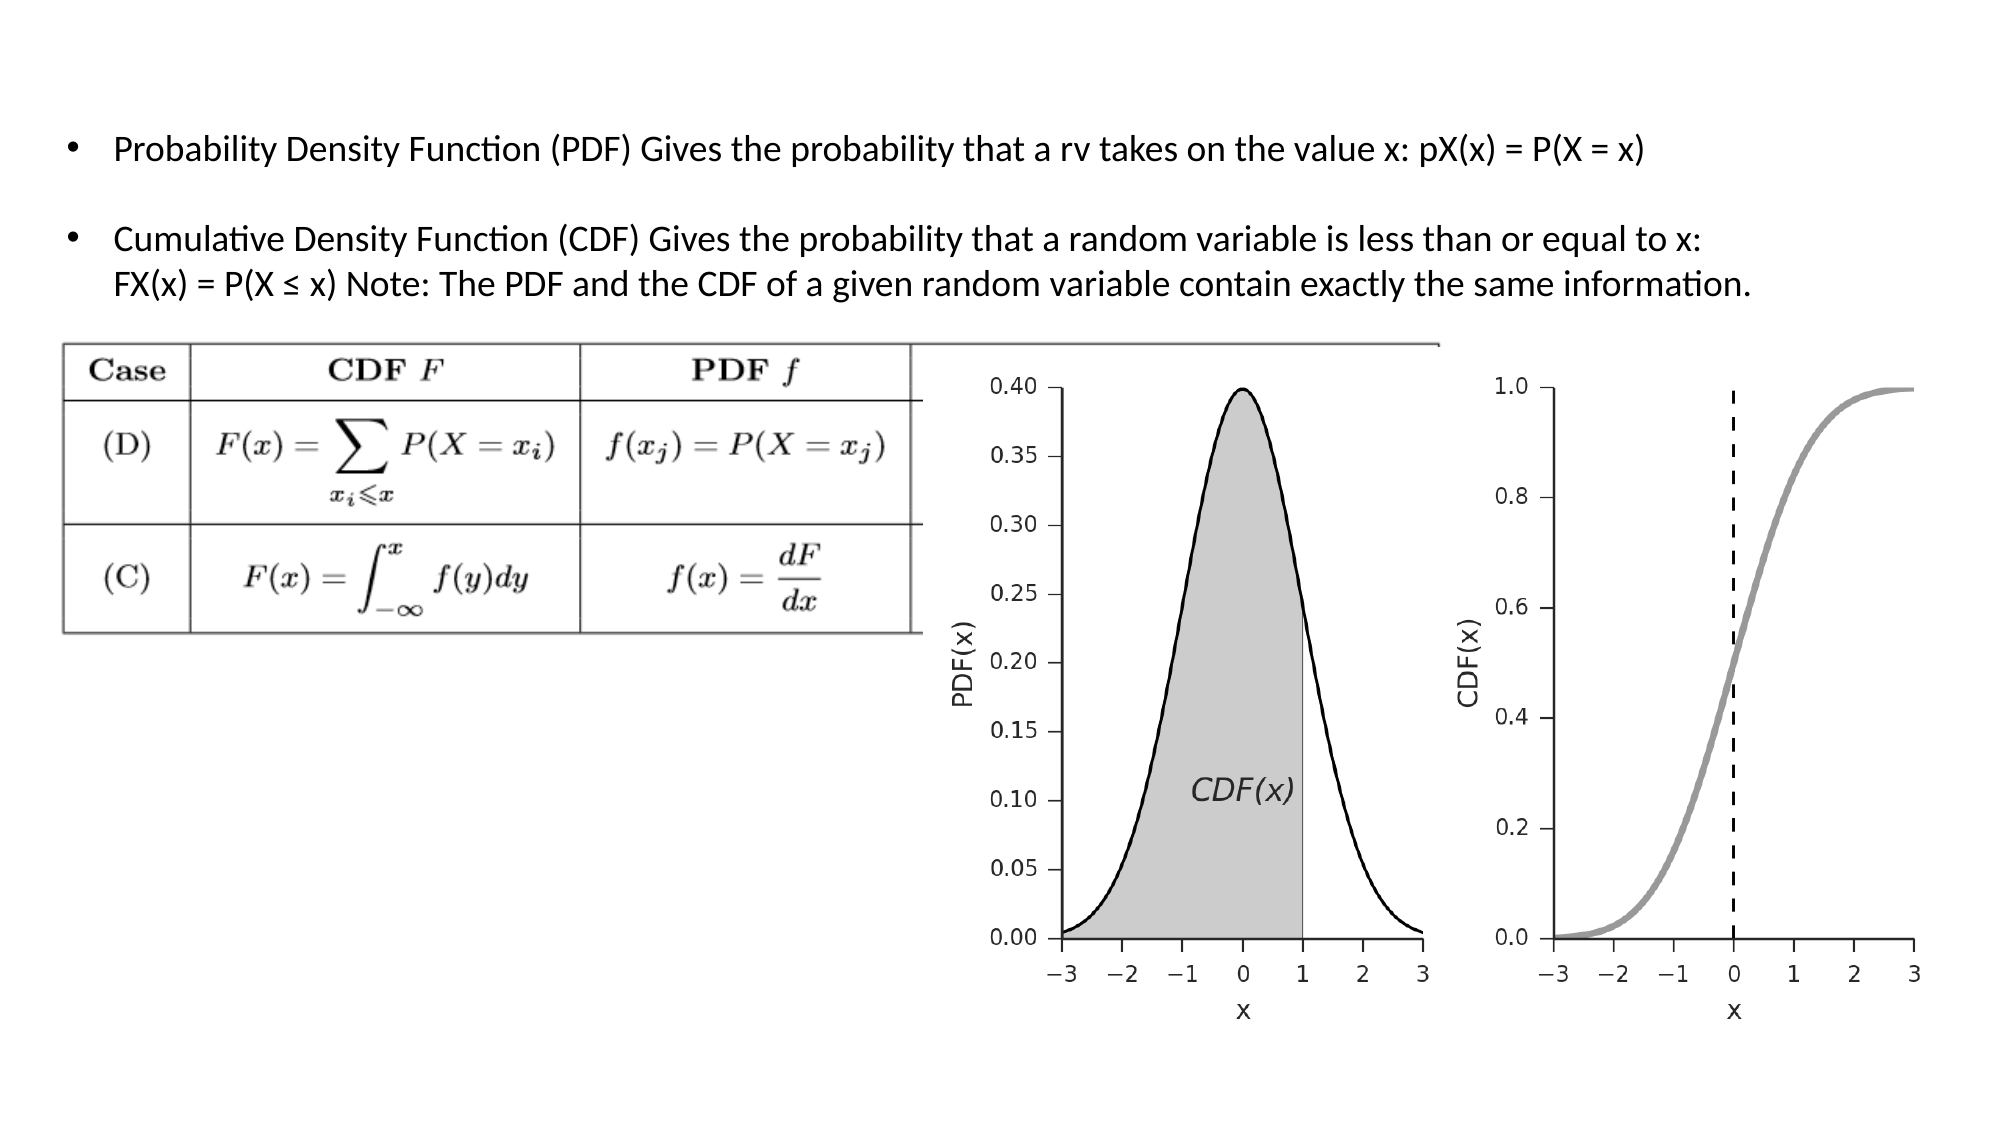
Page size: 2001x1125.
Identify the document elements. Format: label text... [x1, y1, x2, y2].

text_box Probability Density Function (PDF) Gives the probability that a rv takes on the value x: pX(x) = P(X = x) Cumulative Density Function (CDF) Gives the probability that a random variable is less than or equal to x: FX(x) = P(X ≤ x) Note: The PDF and the CDF of a given random variable contain exactly the same information. [51, 26, 1797, 312]
picture [51, 328, 1948, 1053]
